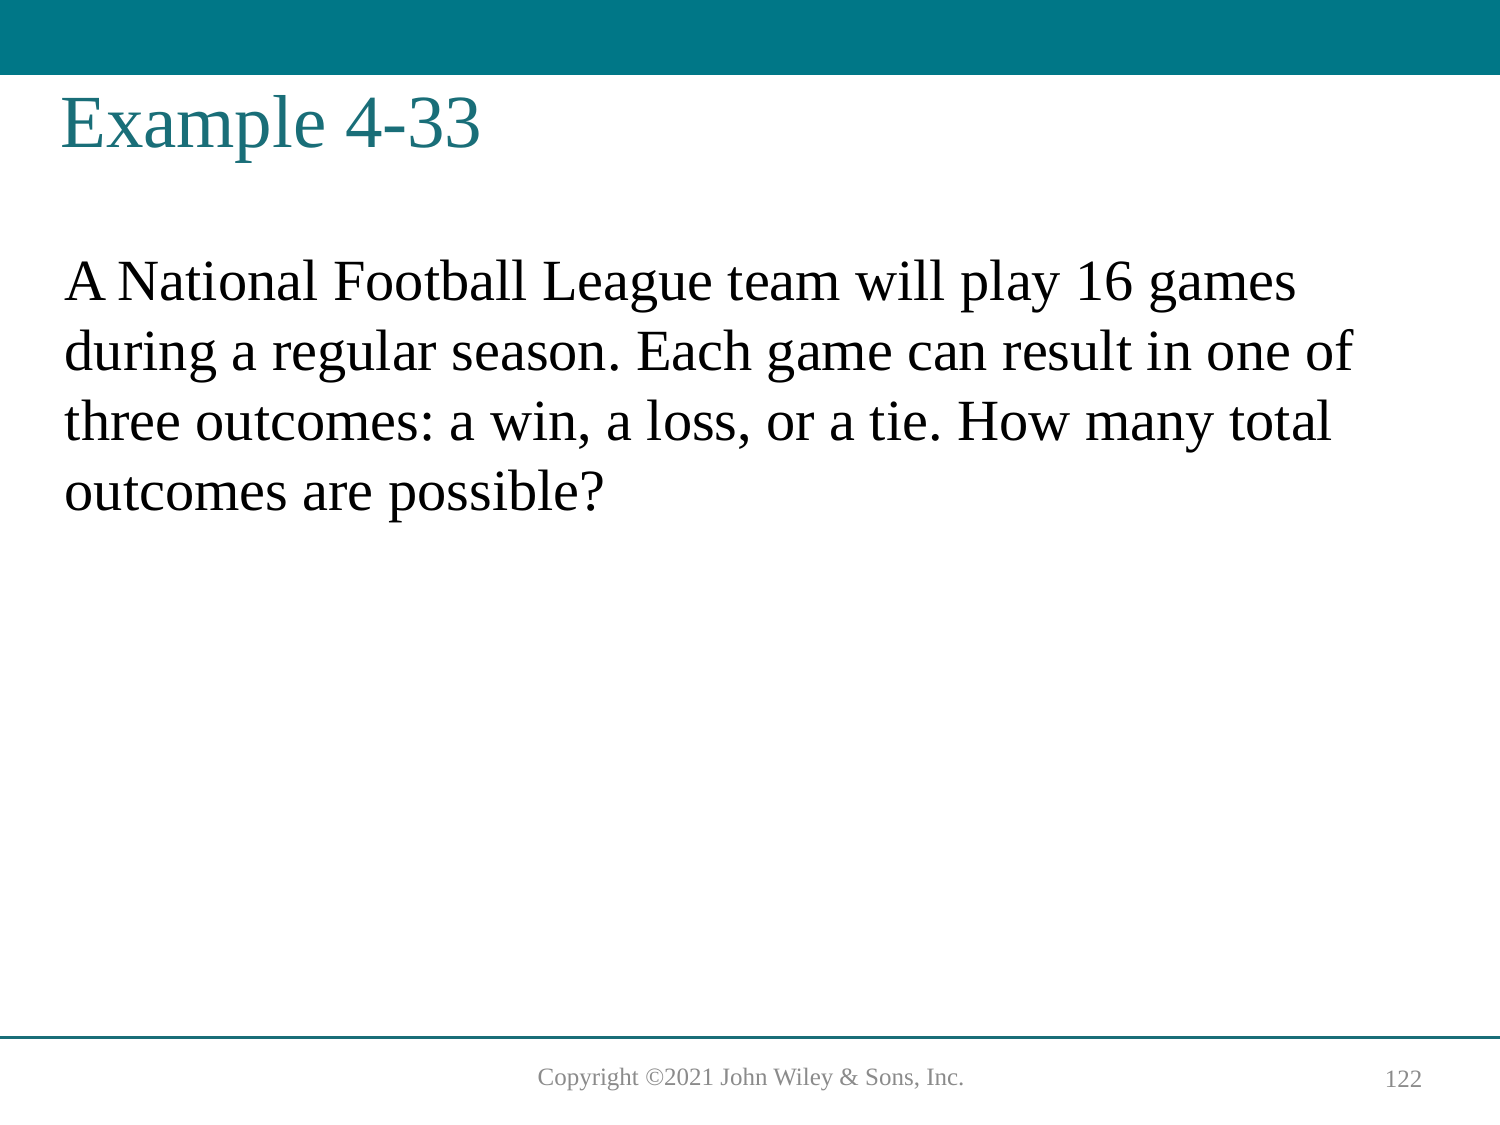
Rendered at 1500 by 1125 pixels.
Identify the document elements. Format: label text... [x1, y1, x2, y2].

title Example 4-33 [45, 75, 1447, 235]
list A National Football League team will play 16 games during a regular season. Each game can result in one of three outcomes: a win, a loss, or a tie. How many total outcomes are possible? [50, 234, 1450, 1025]
